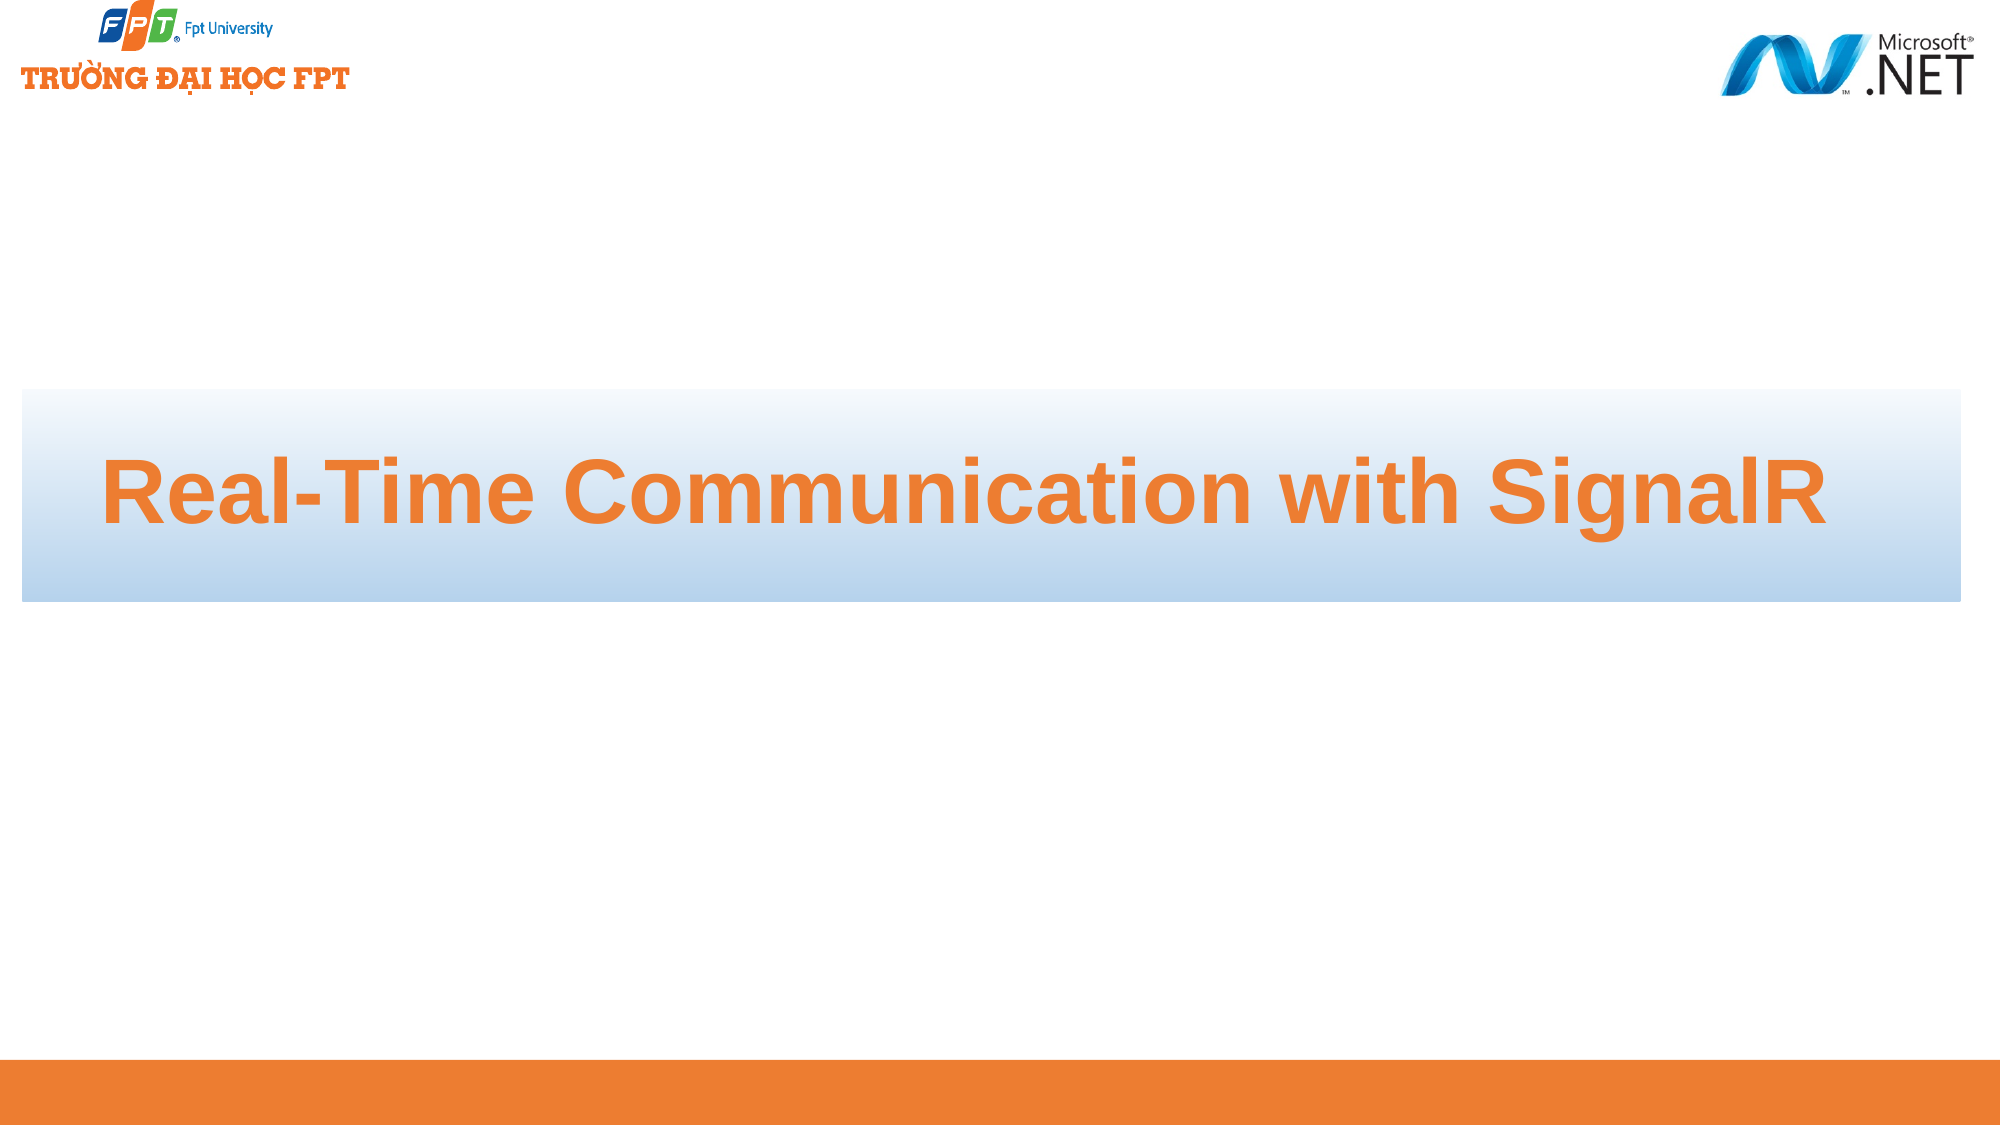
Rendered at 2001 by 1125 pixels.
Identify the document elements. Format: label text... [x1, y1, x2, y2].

title Real-Time Communication with SignalR [22, 389, 1961, 602]
picture [1685, 0, 2001, 129]
